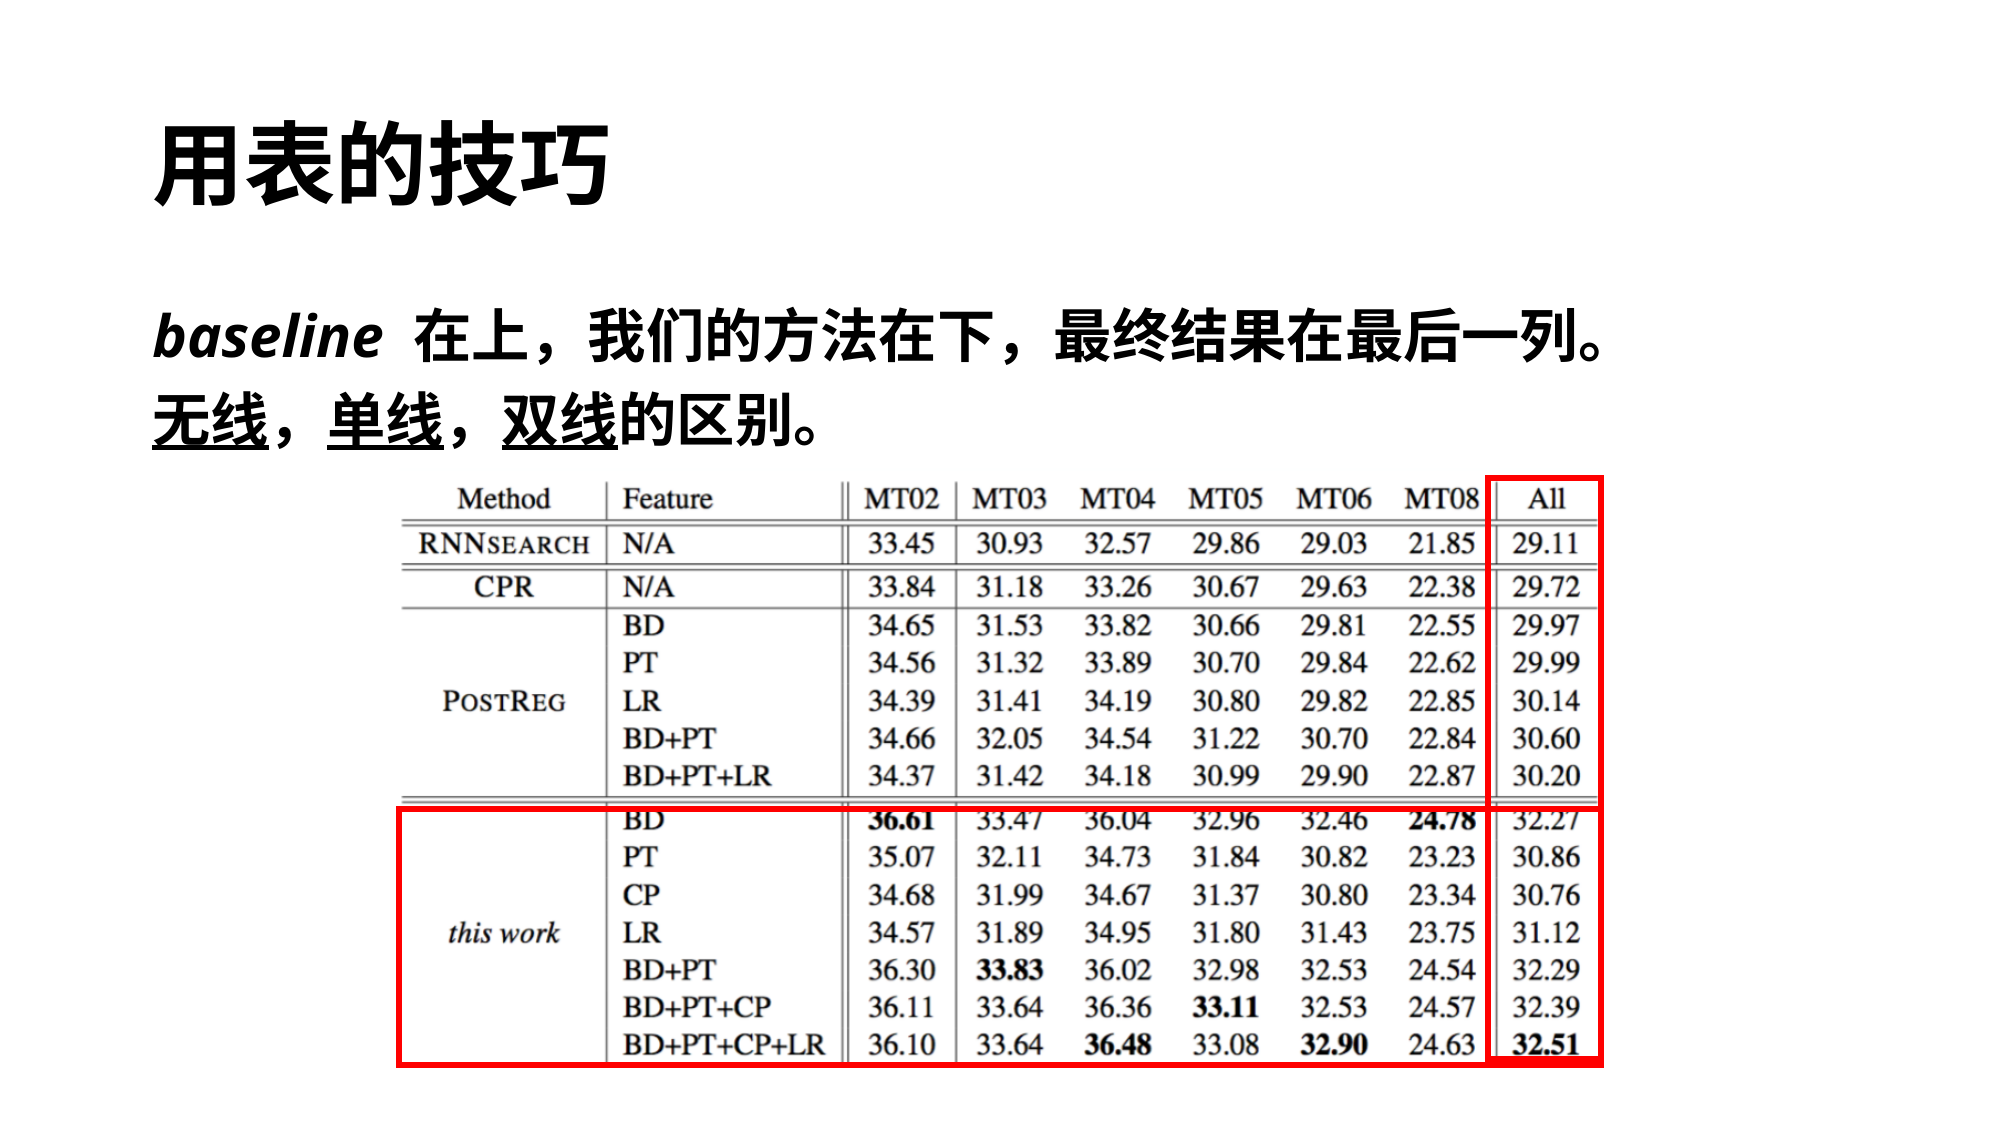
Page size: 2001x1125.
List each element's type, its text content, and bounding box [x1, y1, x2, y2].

list baseline 在上，我们的方法在下，最终结果在最后一列。 无线，单线，双线的区别。 [137, 299, 1863, 1014]
picture [399, 468, 1601, 1069]
title 用表的技巧 [137, 59, 1863, 278]
